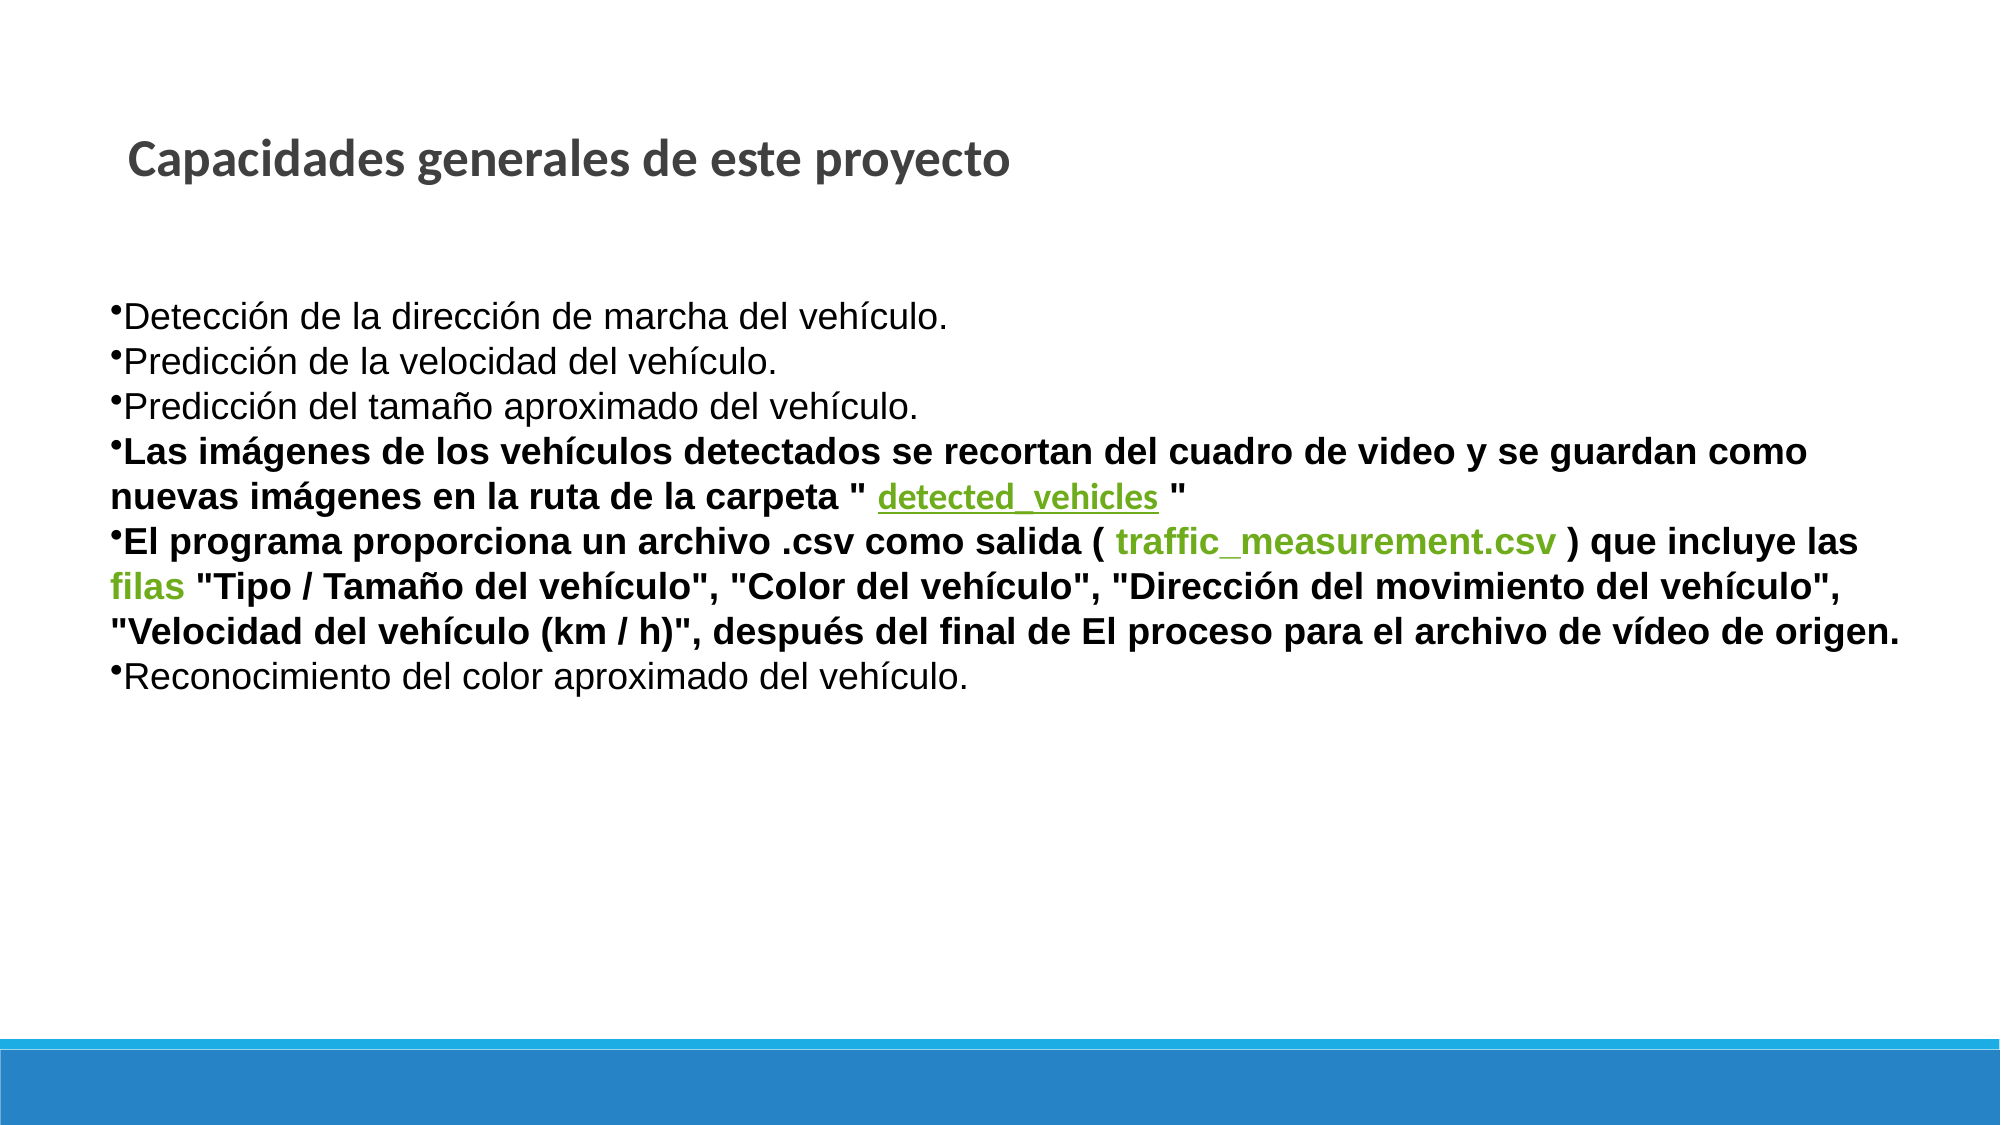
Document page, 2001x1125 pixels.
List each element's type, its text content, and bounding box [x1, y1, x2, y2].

text_box Detección de la dirección de marcha del vehículo. Predicción de la velocidad del vehículo. Predicción del tamaño aproximado del vehículo. Las imágenes de los vehículos detectados se recortan del cuadro de video y se guardan como nuevas imágenes en la ruta de la carpeta " detected_vehicles " El programa proporciona un archivo .csv como salida ( traffic_measurement.csv ) que incluye las filas "Tipo / Tamaño del vehículo", "Color del vehículo", "Dirección del movimiento del vehículo", "Velocidad del vehículo (km / h)", después del final de El proceso para el archivo de vídeo de origen. Reconocimiento del color aproximado del vehículo. [95, 284, 1933, 705]
list Capacidades generales de este proyecto [128, 59, 1624, 197]
